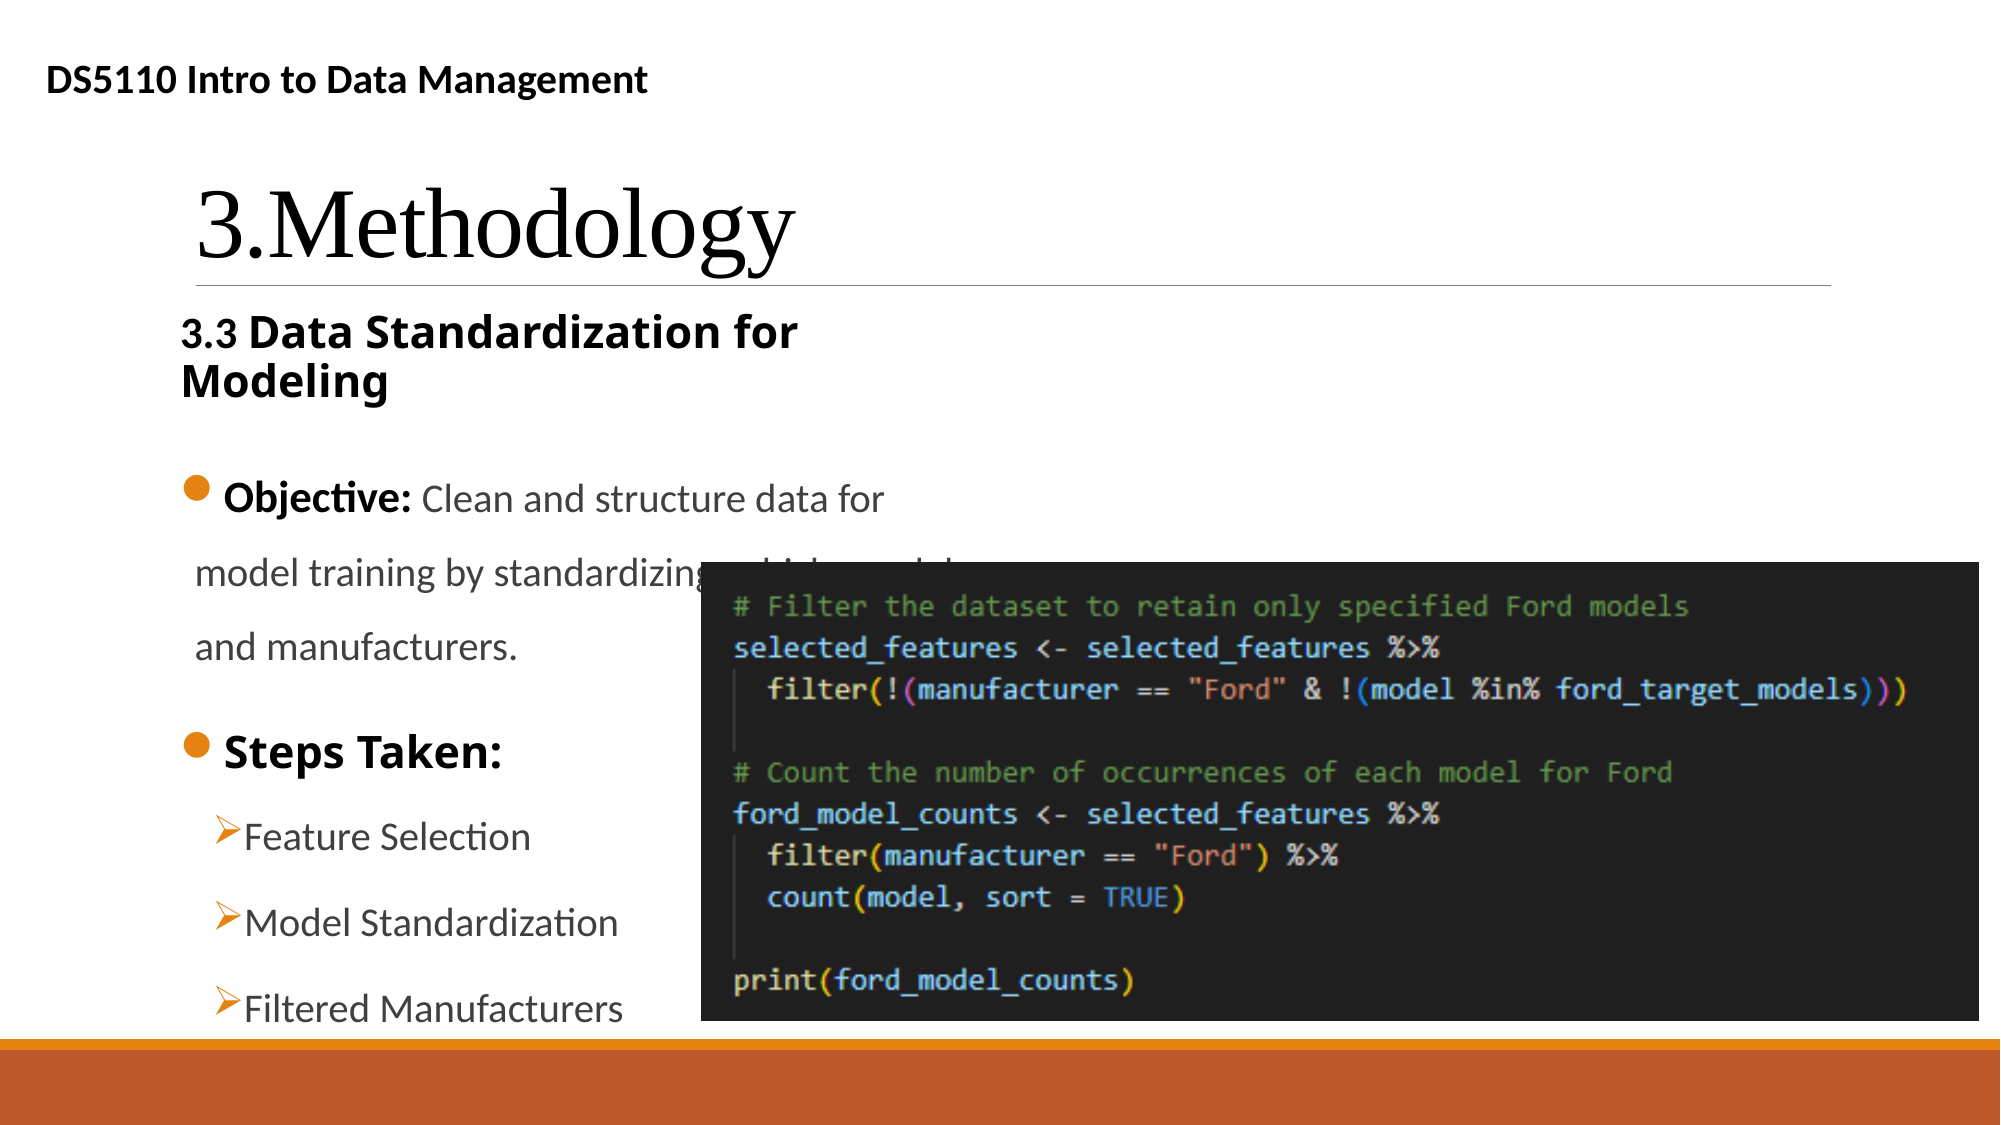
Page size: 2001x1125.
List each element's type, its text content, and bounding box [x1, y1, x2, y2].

picture [700, 561, 1980, 1021]
list 3.3 Data Standardization for Modeling Objective: Clean and structure data for model training by standardizing vehicle models and manufacturers. Steps Taken: Feature Selection Model Standardization Filtered Manufacturers [180, 302, 1000, 1043]
title 3.Methodology [180, 47, 1830, 285]
text_box DS5110 Intro to Data Management [31, 44, 1682, 110]
